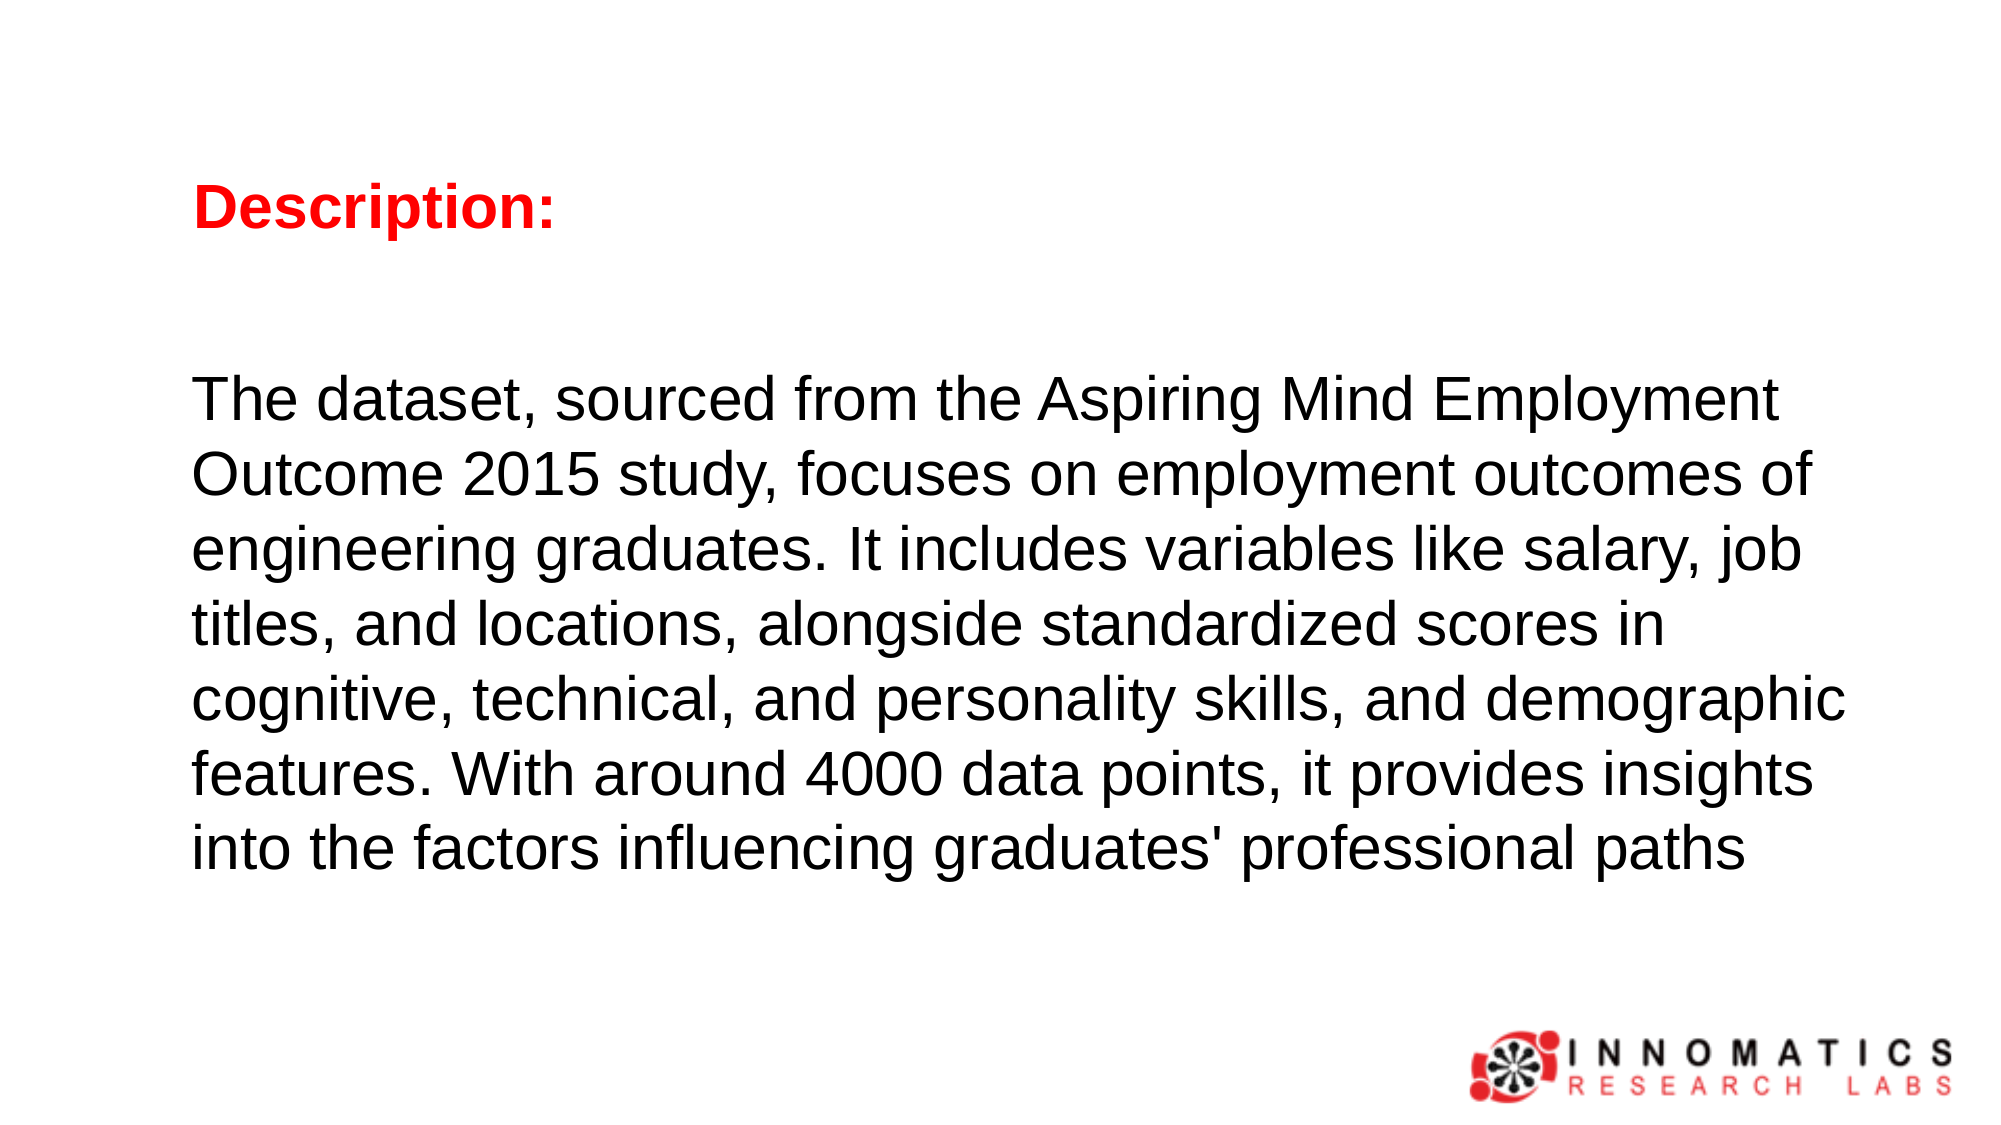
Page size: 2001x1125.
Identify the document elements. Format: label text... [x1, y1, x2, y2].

picture [1445, 1014, 1975, 1125]
text_box Description: [179, 158, 574, 249]
text_box The dataset, sourced from the Aspiring Mind Employment Outcome 2015 study, focuses on employment outcomes of engineering graduates. It includes variables like salary, job titles, and locations, alongside standardized scores in cognitive, technical, and personality skills, and demographic features. With around 4000 data points, it provides insights into the factors influencing graduates' professional paths [177, 350, 1894, 890]
